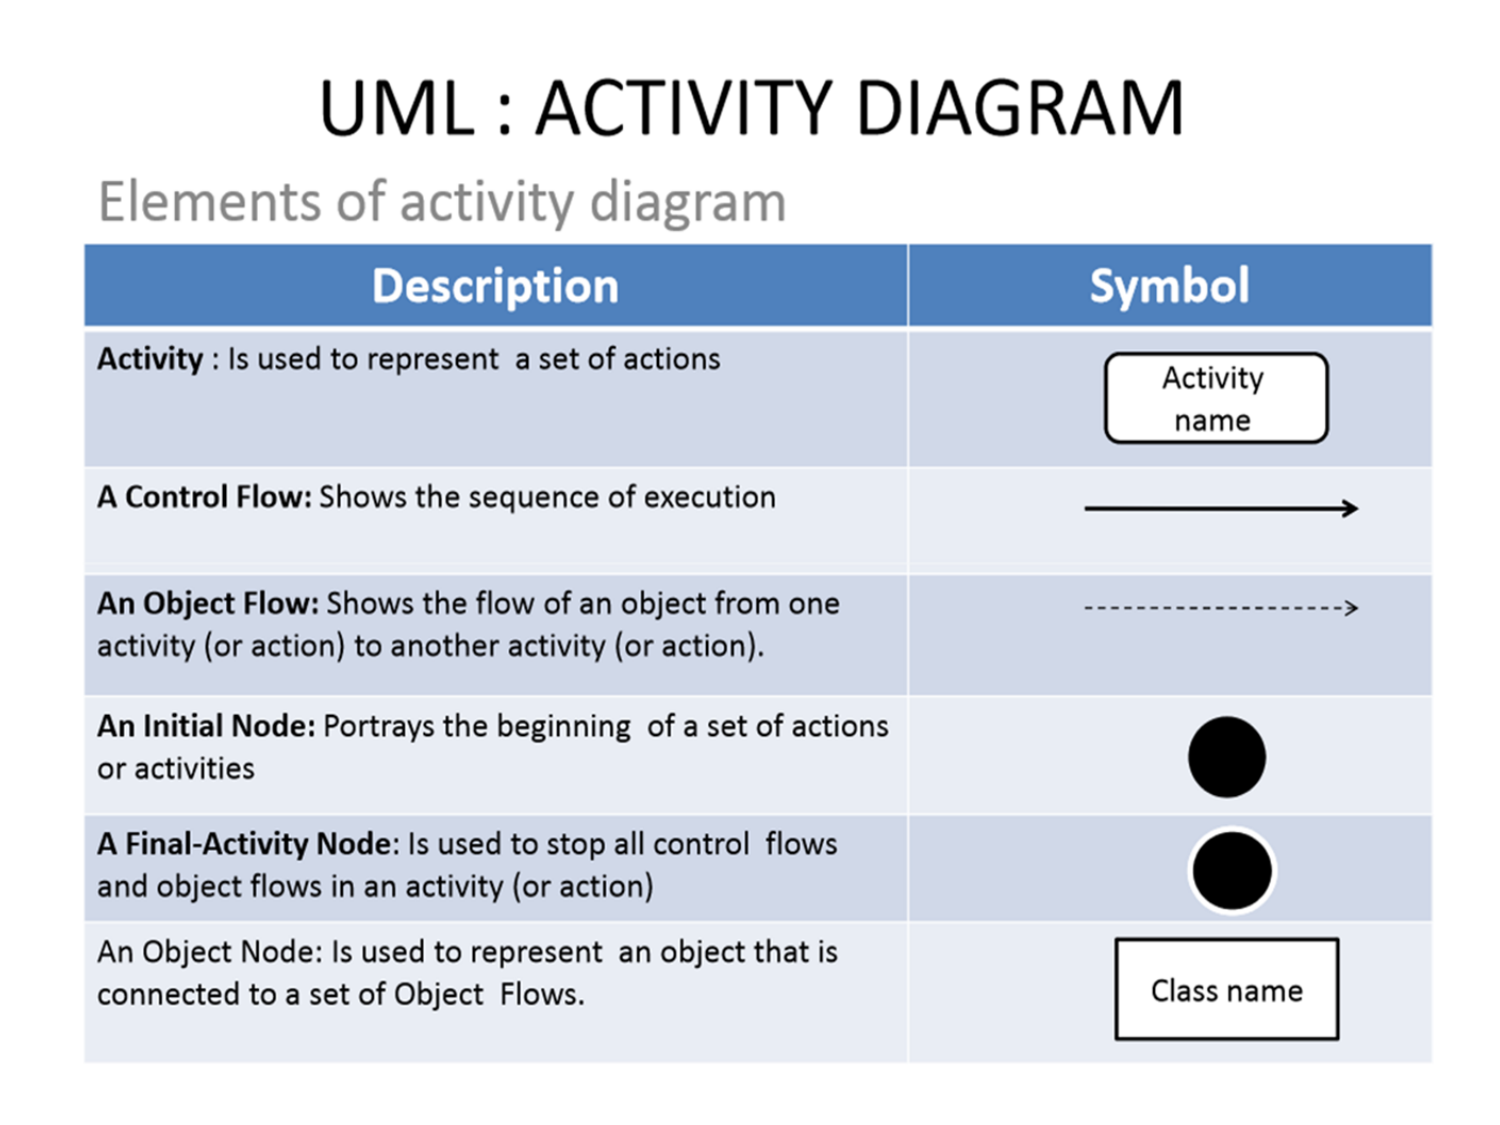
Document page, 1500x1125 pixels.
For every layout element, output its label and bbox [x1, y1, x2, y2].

list [74, 74, 1438, 1076]
